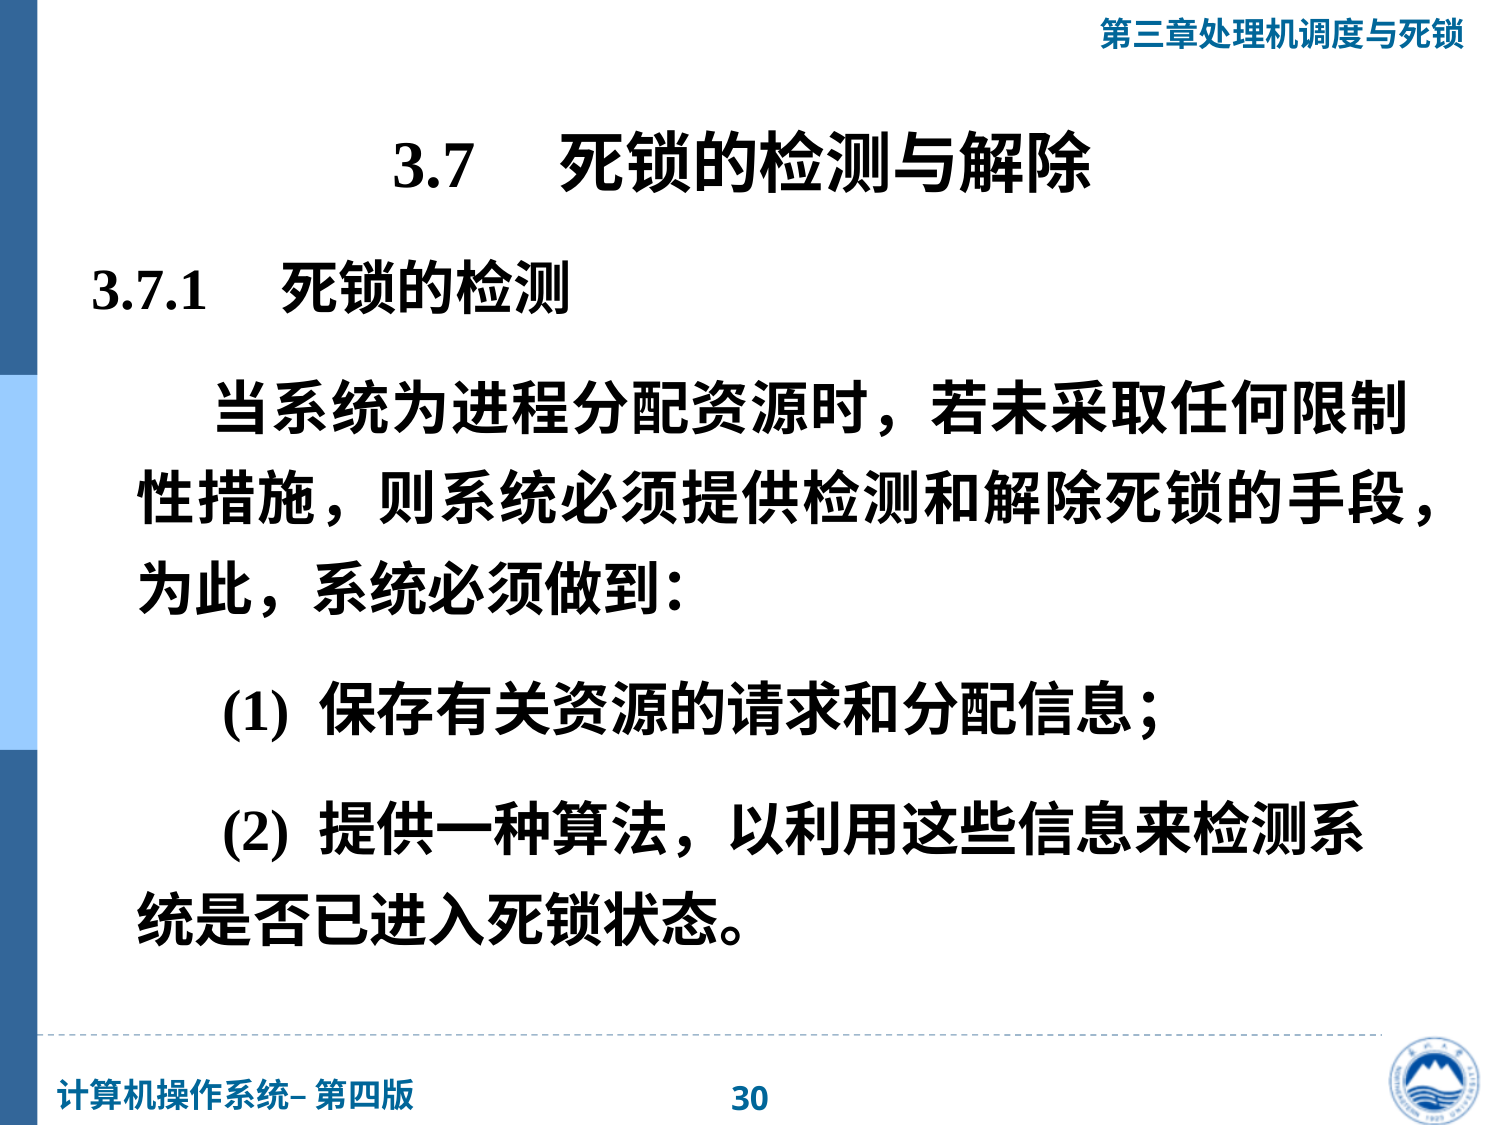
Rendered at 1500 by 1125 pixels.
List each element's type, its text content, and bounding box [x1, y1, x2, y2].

list 3.7 死锁的检测与解除 3.7.1 死锁的检测 当系统为进程分配资源时，若未采取任何限制性措施，则系统必须提供检测和解除死锁的手段，为此，系统必须做到： (1) 保存有关资源的请求和分配信息； (2) 提供一种算法，以利用这些信息来检测系统是否已进入死锁状态。 [76, 113, 1424, 1000]
picture [1382, 1033, 1482, 1125]
